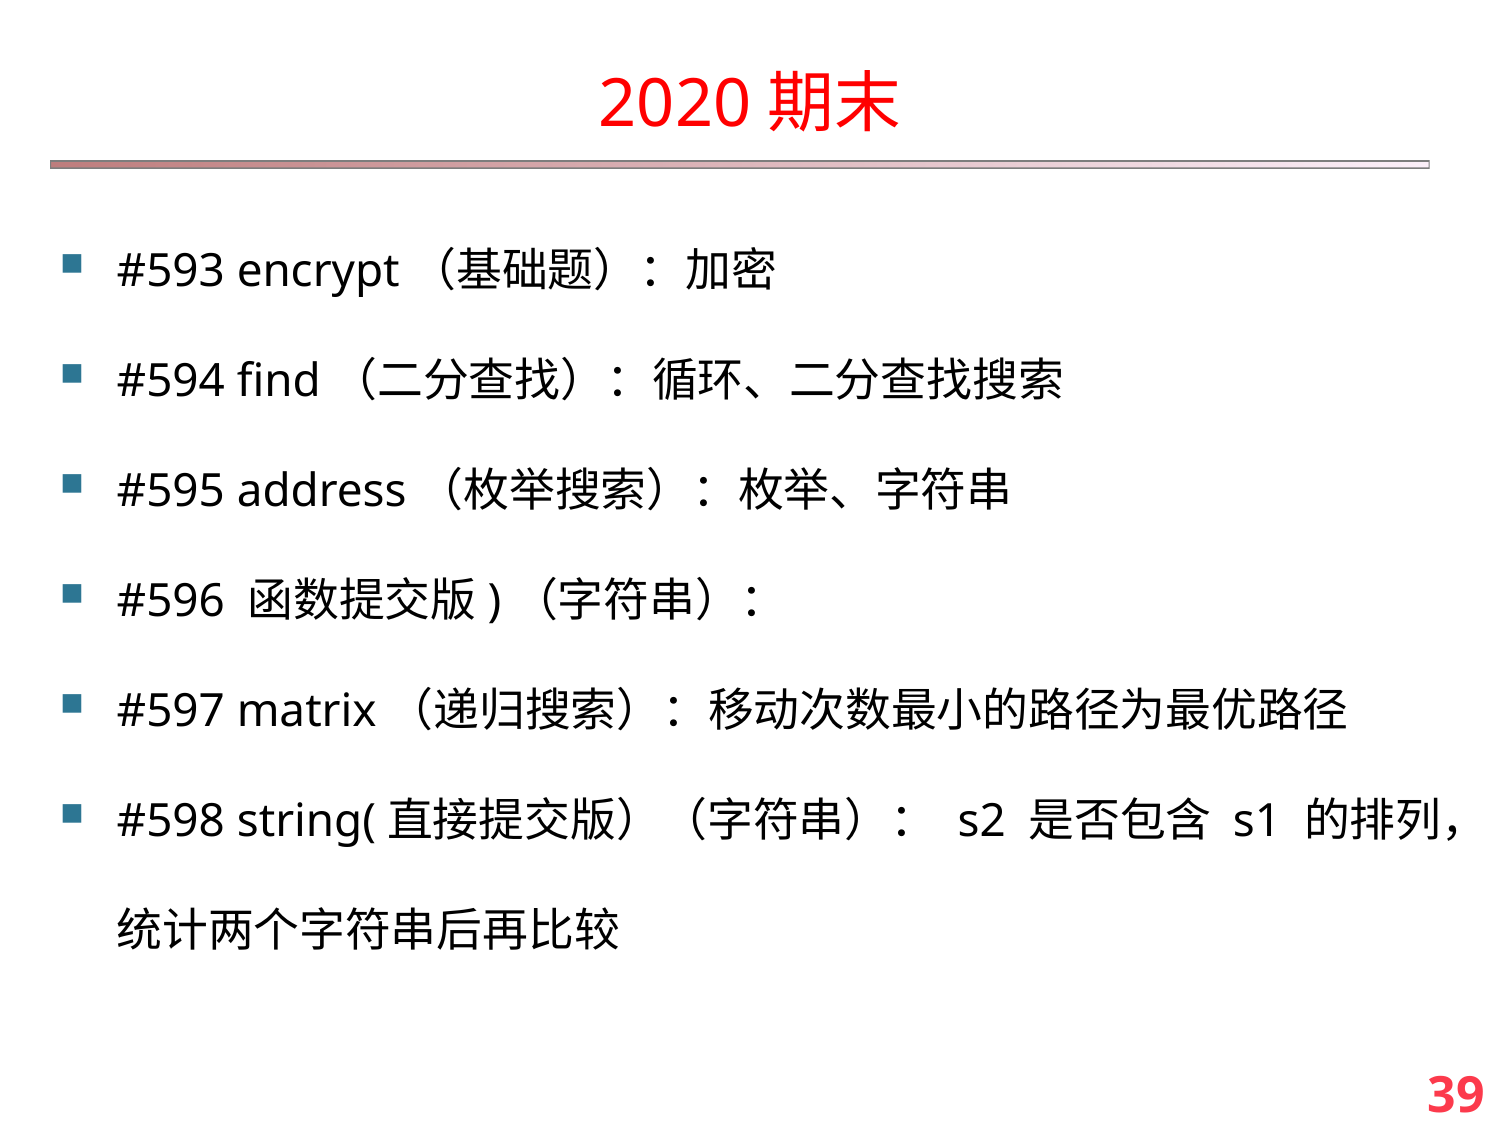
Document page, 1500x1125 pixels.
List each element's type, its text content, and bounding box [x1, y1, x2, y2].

list #593 encrypt（基础题）：加密 #594 find（二分查找）：循环、二分查找搜索 #595 address（枚举搜索）：枚举、字符串 #596 函数提交版)（字符串）： #597 matrix（递归搜索）：移动次数最小的路径为最优路径 #598 string(直接提交版）（字符串）： s2 是否包含 s1 的排列，统计两个字符串后再比较 [45, 178, 1461, 1065]
title 2020期末 [0, 12, 1500, 167]
